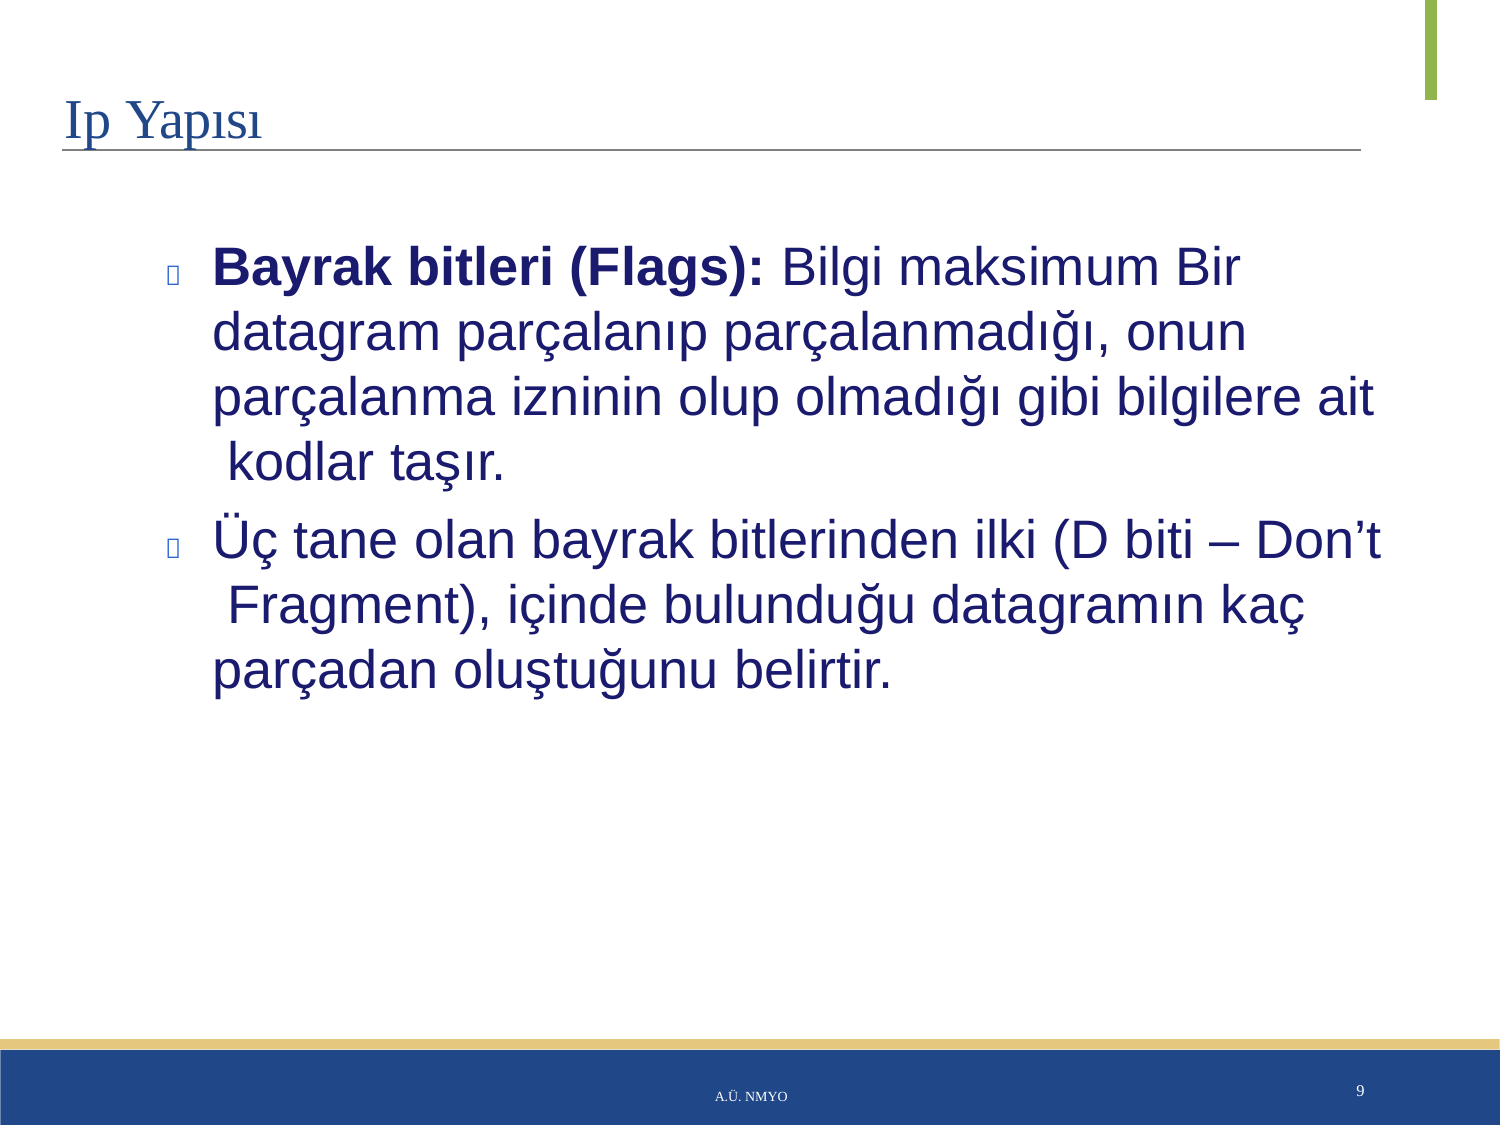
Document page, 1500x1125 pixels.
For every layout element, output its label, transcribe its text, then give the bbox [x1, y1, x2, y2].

slide_number 9 [1218, 1059, 1380, 1120]
text_box  Bayrak bitleri (Flags): Bilgi maksimum Bir datagram parçalanıp parçalanmadığı, onun parçalanma izninin olup olmadığı gibi bilgilere ait kodlar taşır.  Üç tane olan bayrak bitlerinden ilki (D biti – Don’t Fragment), içinde bulunduğu datagramın kaç parçadan oluştuğunu belirtir. [162, 228, 1385, 699]
footer A.Ü. NMYO [453, 763, 1047, 1125]
title Ip Yapısı [62, 0, 1438, 150]
